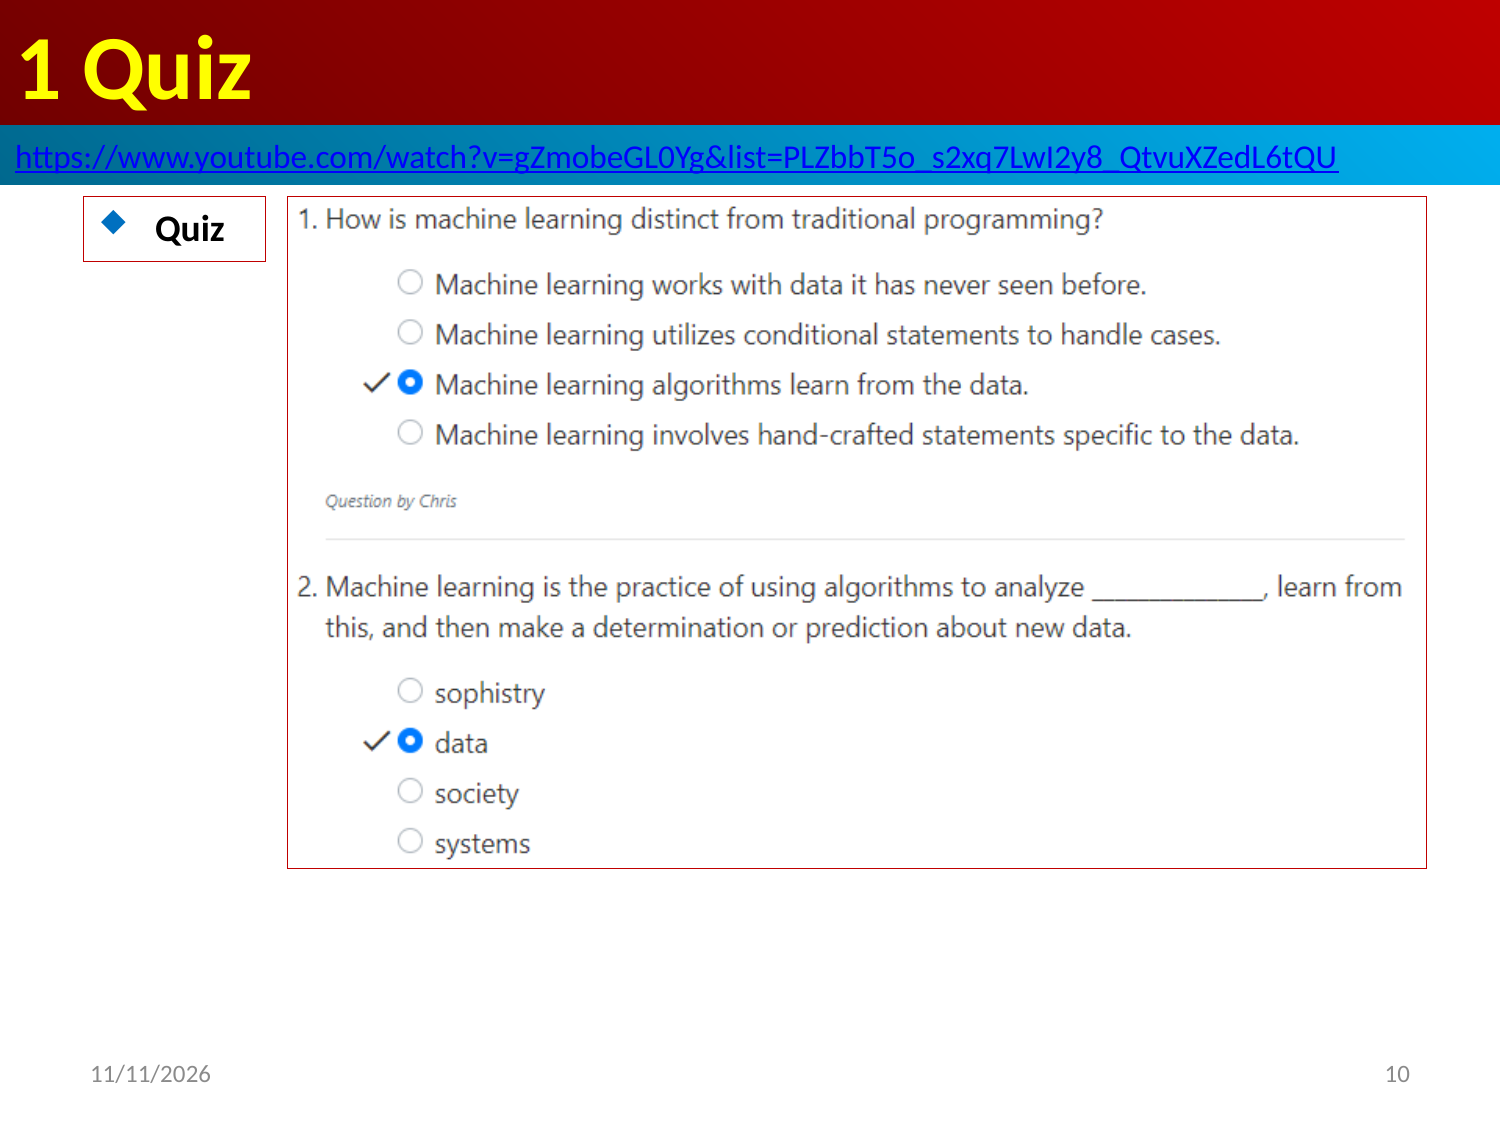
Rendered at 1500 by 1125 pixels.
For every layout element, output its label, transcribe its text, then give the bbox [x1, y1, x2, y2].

picture [287, 196, 1427, 869]
text_box https://www.youtube.com/watch?v=gZmobeGL0Yg&list=PLZbbT5o_s2xq7LwI2y8_QtvuXZedL6tQU [0, 125, 1500, 185]
text_box Quiz [83, 196, 266, 262]
title 1 Quiz [0, 0, 1500, 125]
slide_number 10 [1074, 1042, 1425, 1103]
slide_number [75, 1042, 425, 1103]
